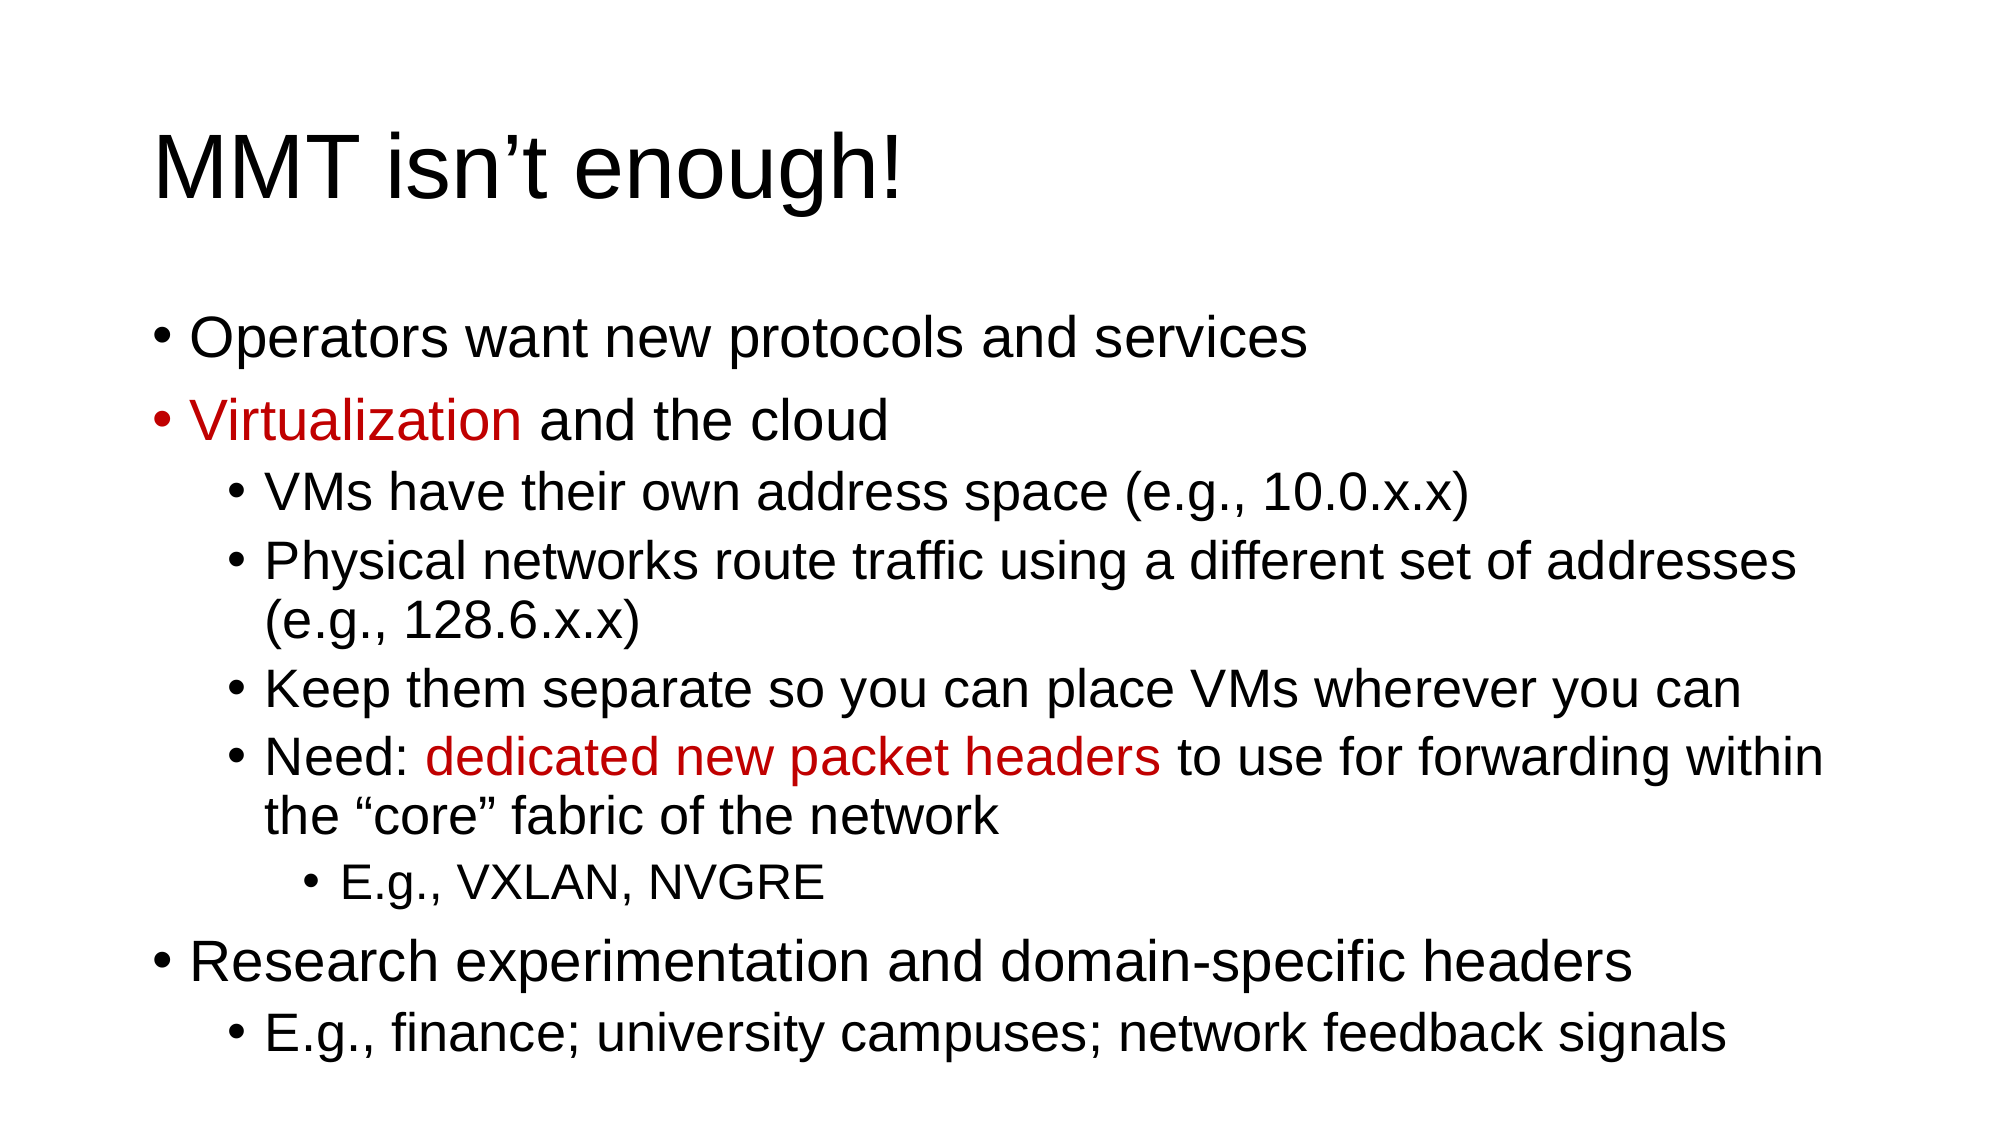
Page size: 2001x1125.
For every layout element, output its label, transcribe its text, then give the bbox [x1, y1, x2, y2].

title MMT isn’t enough! [137, 59, 1863, 278]
list Operators want new protocols and services Virtualization and the cloud VMs have their own address space (e.g., 10.0.x.x) Physical networks route traffic using a different set of addresses (e.g., 128.6.x.x) Keep them separate so you can place VMs wherever you can Need: dedicated new packet headers to use for forwarding within the “core” fabric of the network E.g., VXLAN, NVGRE Research experimentation and domain-specific headers E.g., finance; university campuses; network feedback signals [137, 299, 1863, 1106]
